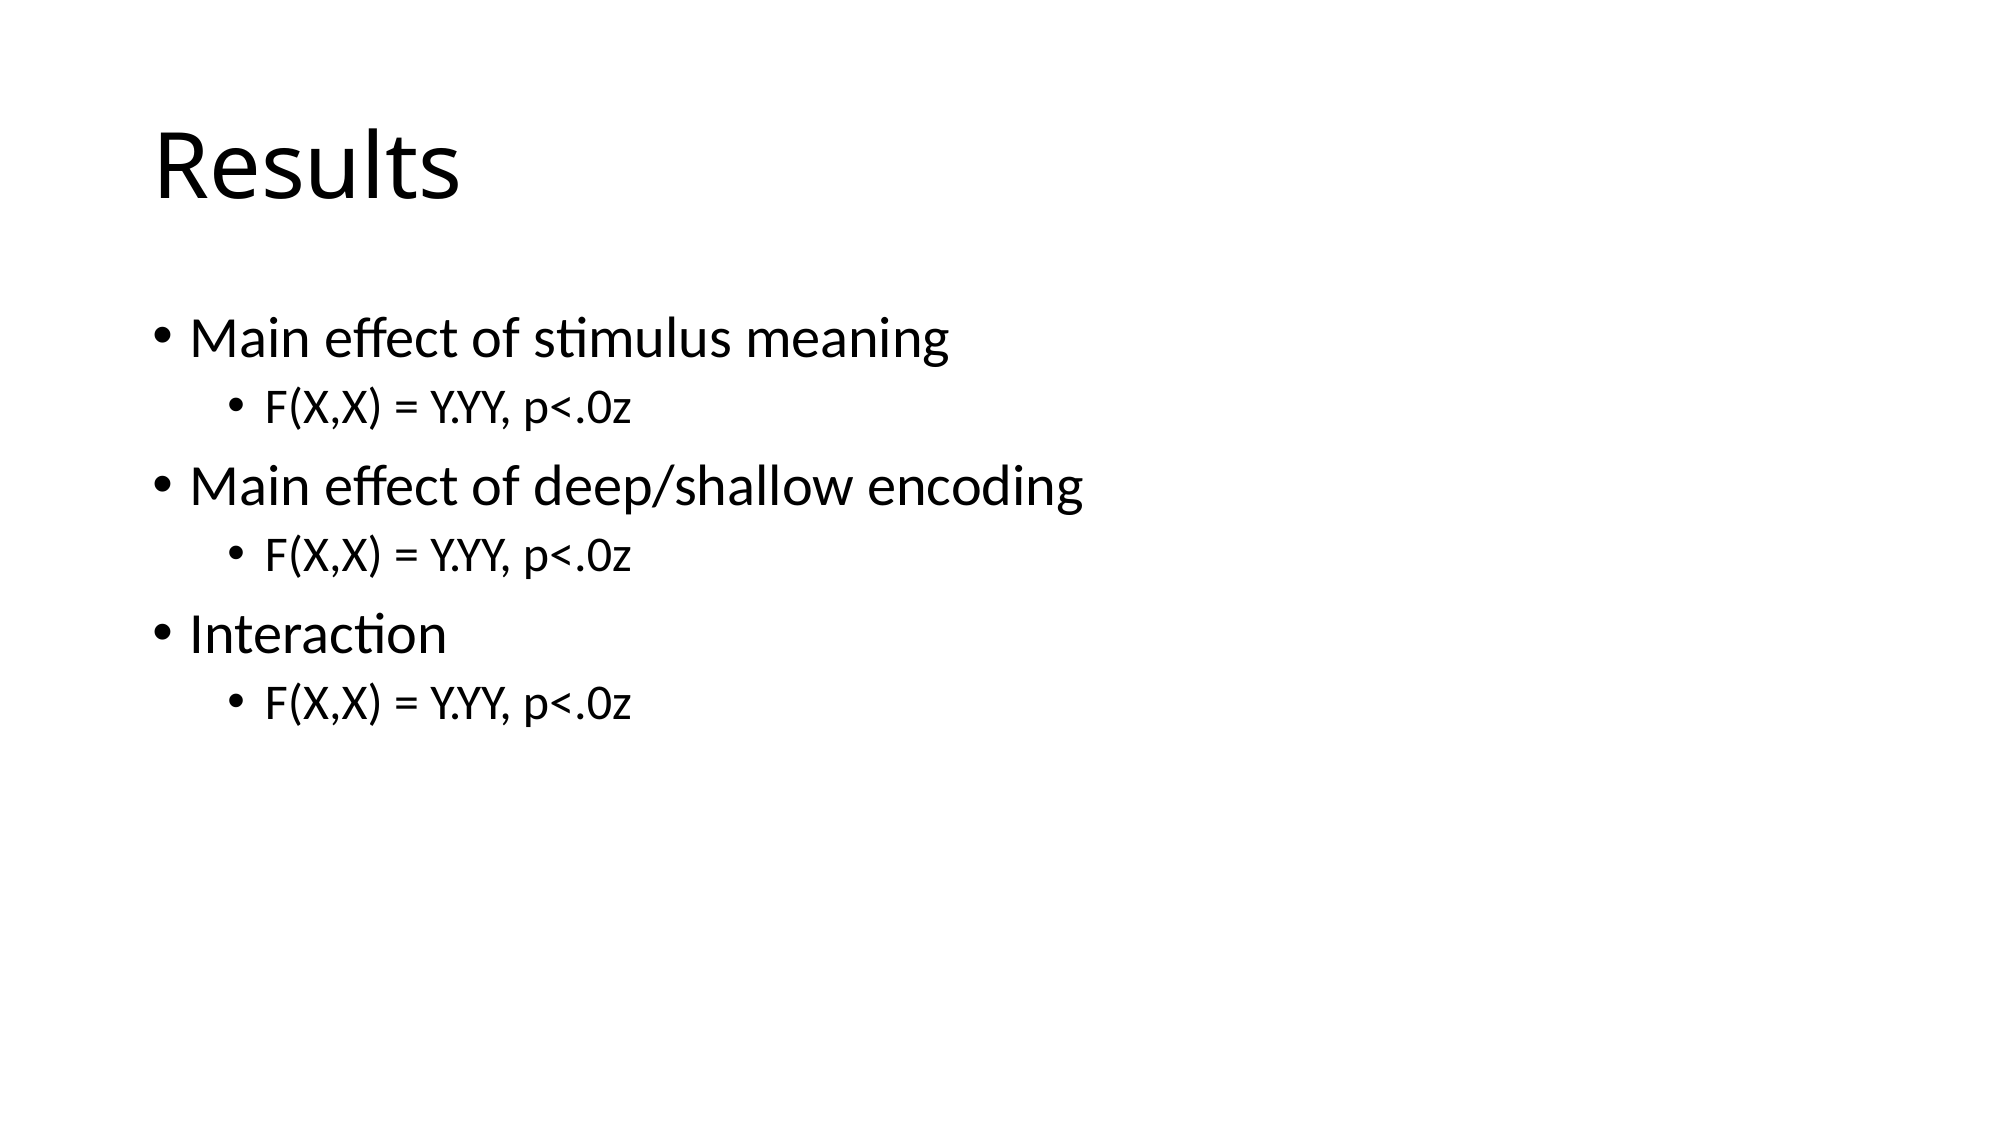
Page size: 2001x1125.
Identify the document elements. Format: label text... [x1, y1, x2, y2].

title Results [137, 59, 1863, 278]
list Main effect of stimulus meaning F(X,X) = Y.YY, p<.0z Main effect of deep/shallow encoding F(X,X) = Y.YY, p<.0z Interaction F(X,X) = Y.YY, p<.0z [137, 299, 1863, 1014]
